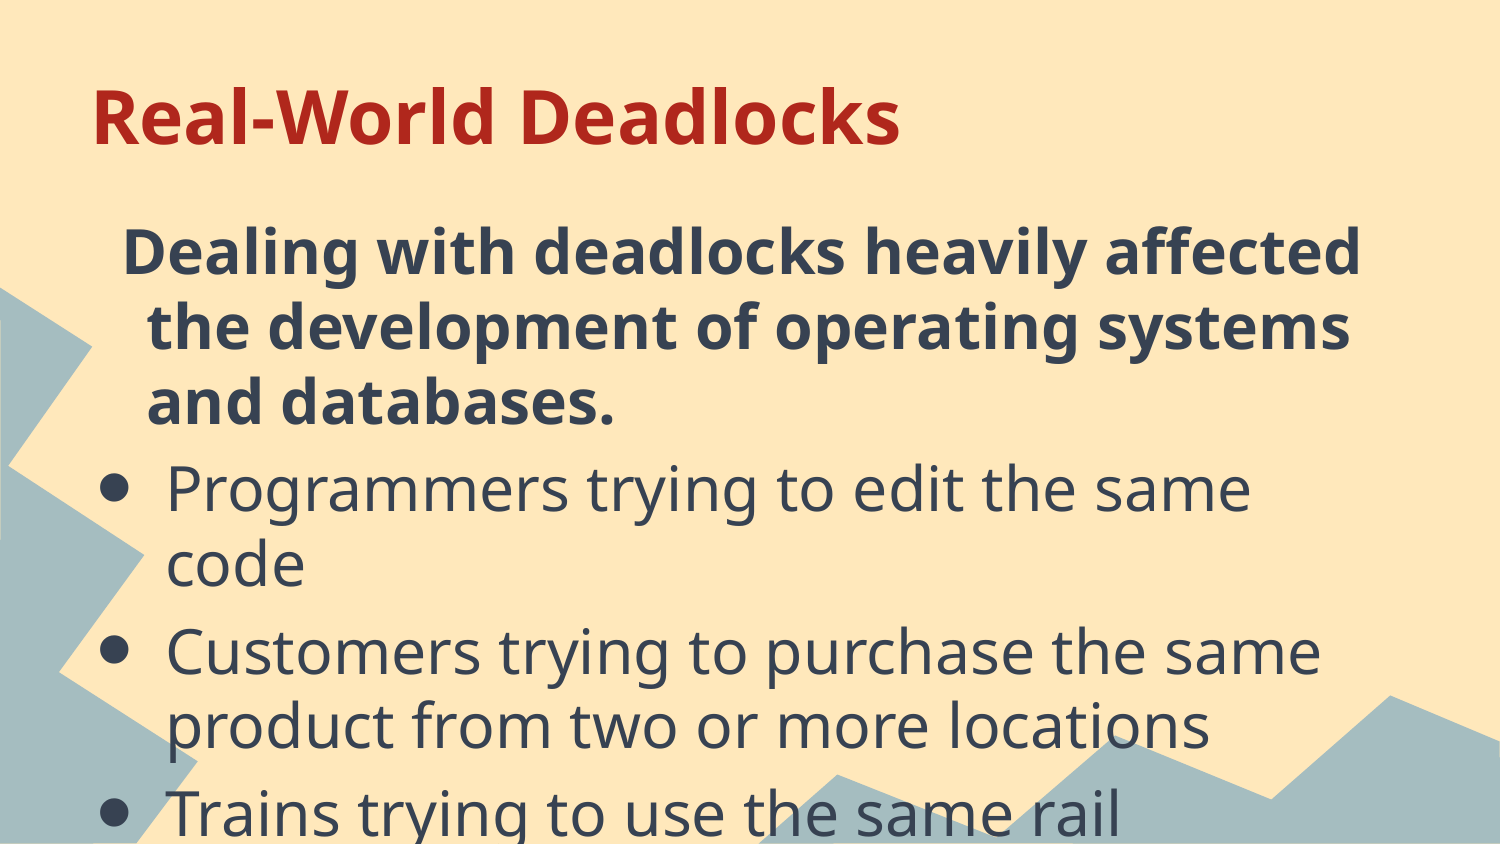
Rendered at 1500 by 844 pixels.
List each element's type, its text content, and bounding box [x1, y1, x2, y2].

list Dealing with deadlocks heavily affected the development of operating systems and databases. Programmers trying to edit the same code Customers trying to purchase the same product from two or more locations Trains trying to use the same rail [75, 196, 1425, 808]
title Real-World Deadlocks [75, 33, 1425, 175]
